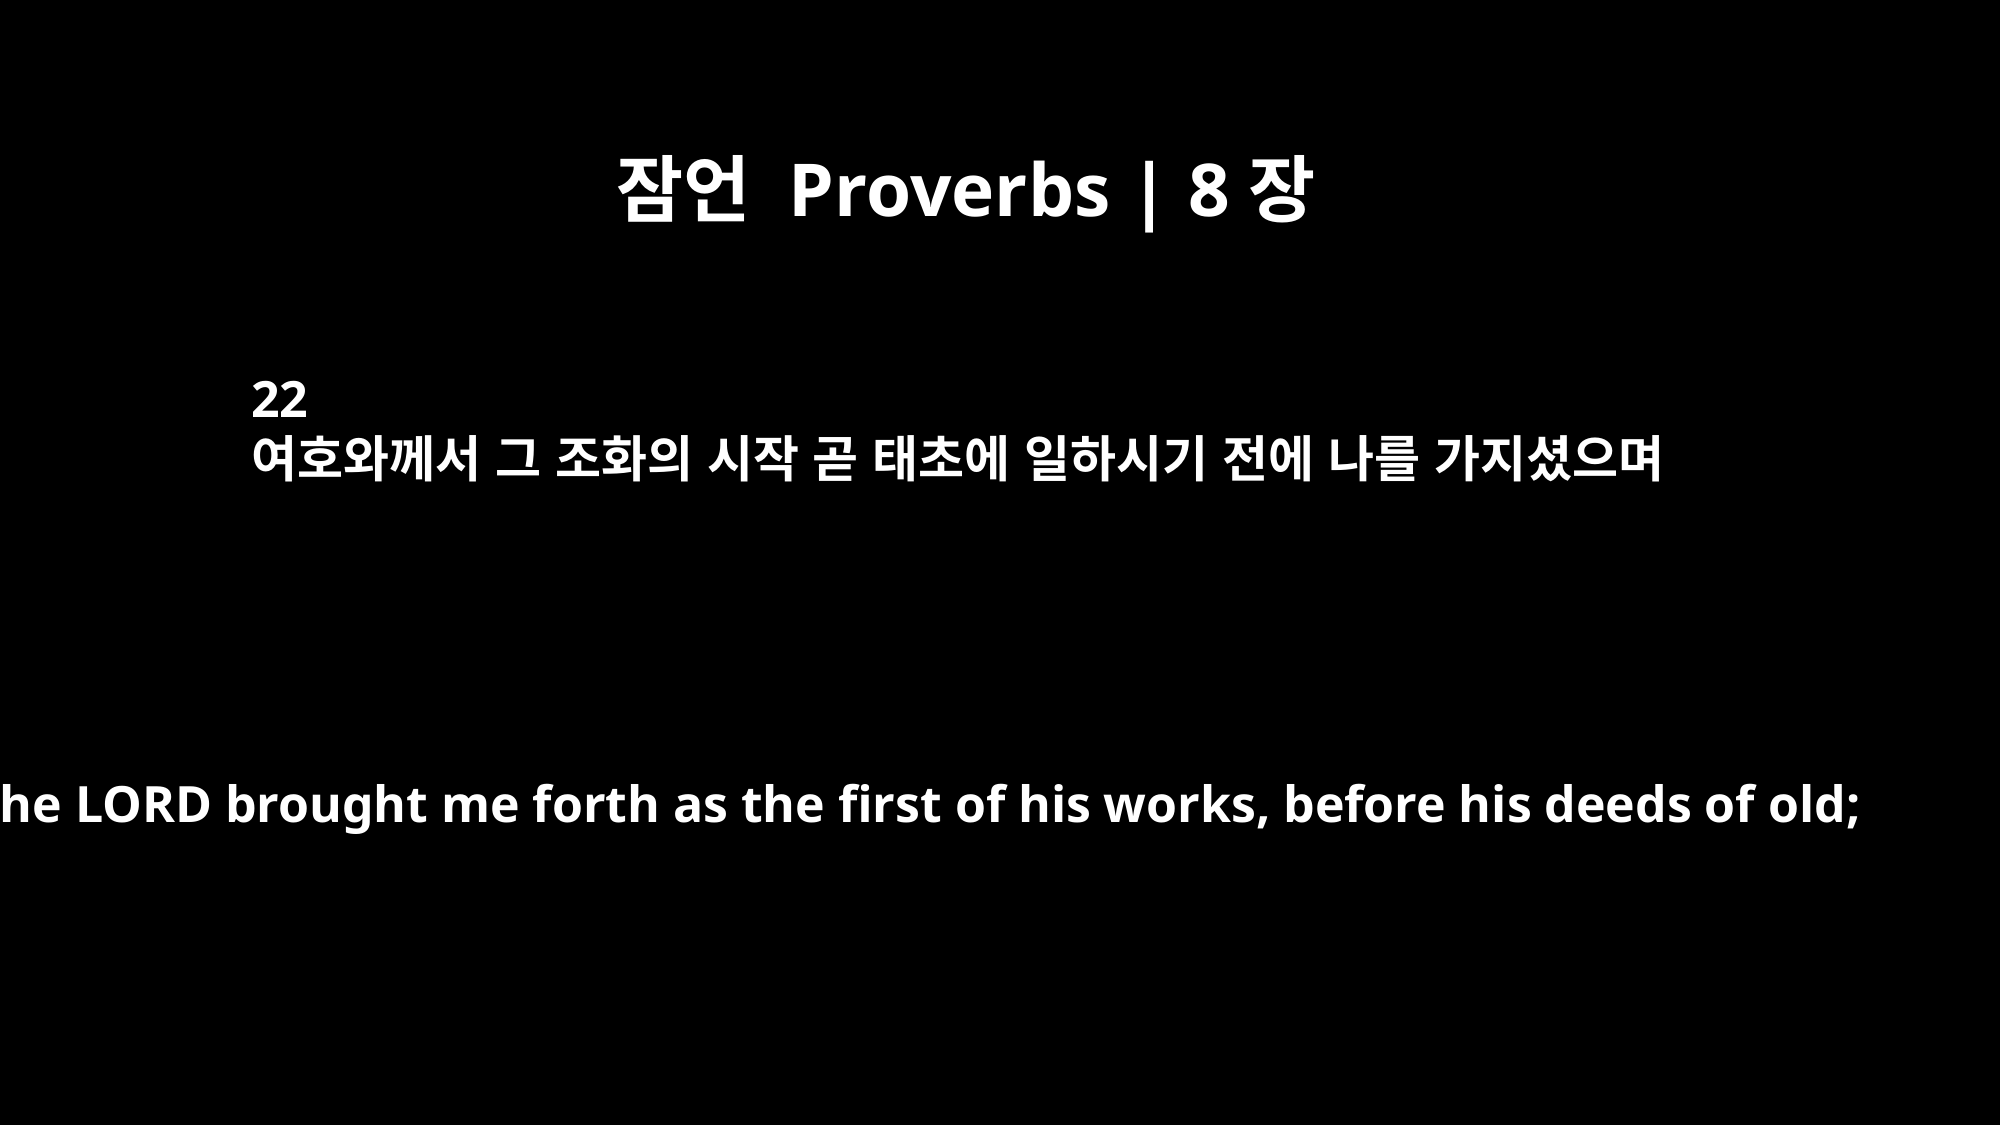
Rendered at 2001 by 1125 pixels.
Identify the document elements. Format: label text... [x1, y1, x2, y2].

text_box 22 여호와께서 그 조화의 시작 곧 태초에 일하시기 전에 나를 가지셨으며 [236, 359, 1681, 495]
text_box 잠언 Proverbs | 8장 [601, 136, 1331, 239]
text_box "The LORD brought me forth as the first of his works, before his deeds of old; [0, 764, 1876, 840]
